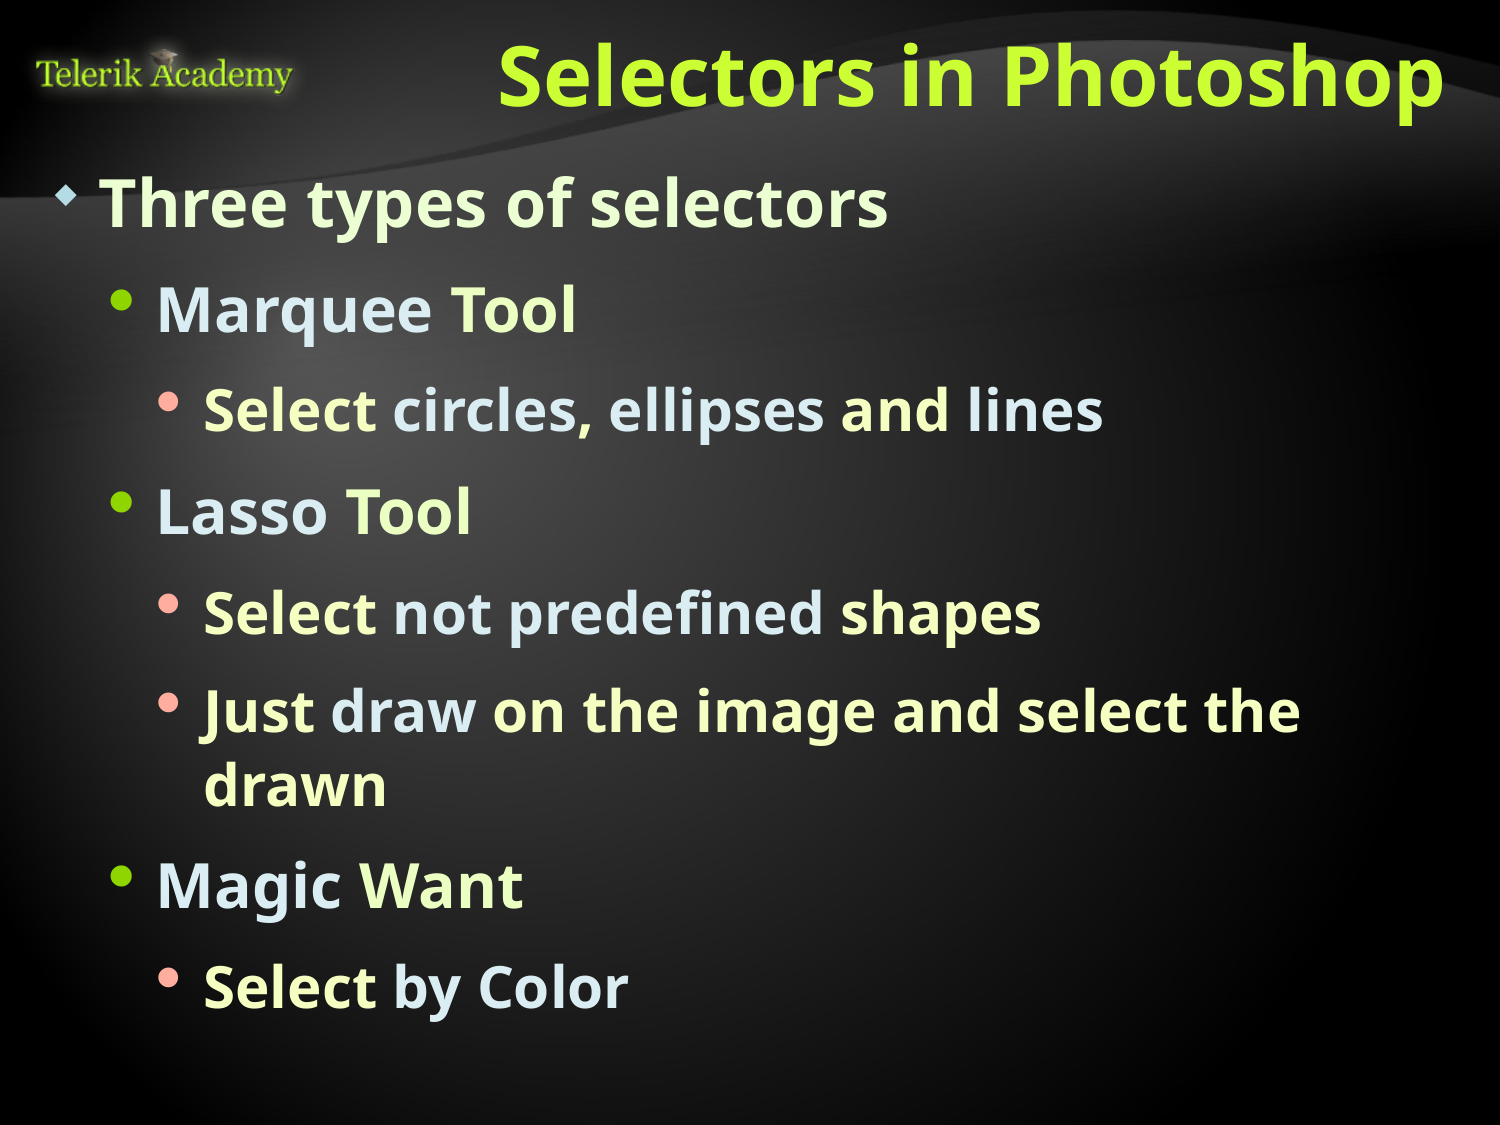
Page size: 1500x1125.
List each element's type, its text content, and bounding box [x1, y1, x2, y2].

list Three types of selectors Marquee Tool Select circles, ellipses and lines Lasso Tool Select not predefined shapes Just draw on the image and select the drawn Magic Want Select by Color [37, 149, 1463, 1100]
title Selectors in Photoshop [300, 12, 1463, 149]
picture [0, 0, 1500, 1125]
